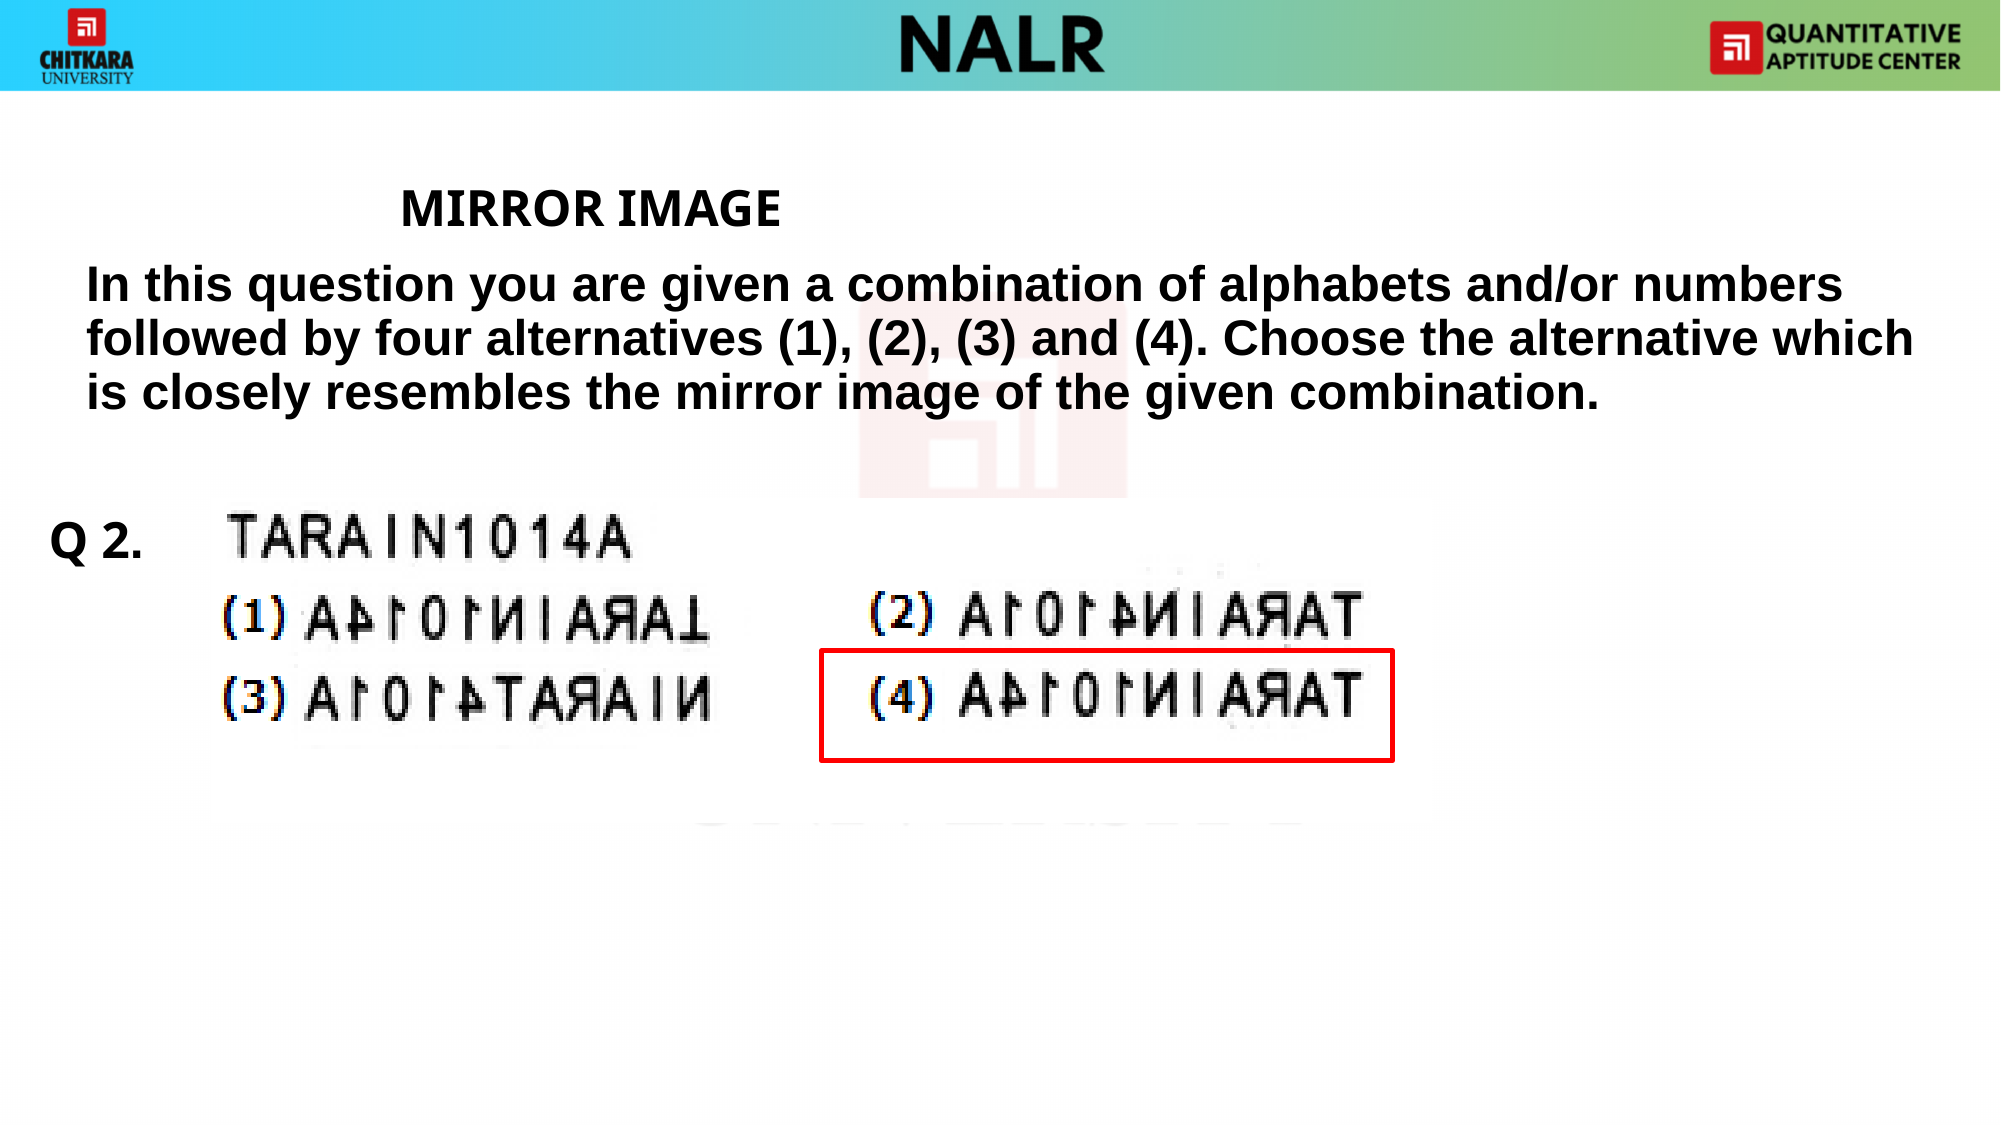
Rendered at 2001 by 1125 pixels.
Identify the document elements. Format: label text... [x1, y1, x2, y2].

list MIRROR IMAGE In this question you are given a combination of alphabets and/or numbers followed by four alternatives (1), (2), (3) and (4). Choose the alternative which is closely resembles the mirror image of the given combination. Q 2. [33, 175, 1959, 1053]
picture [0, 0, 2001, 1125]
